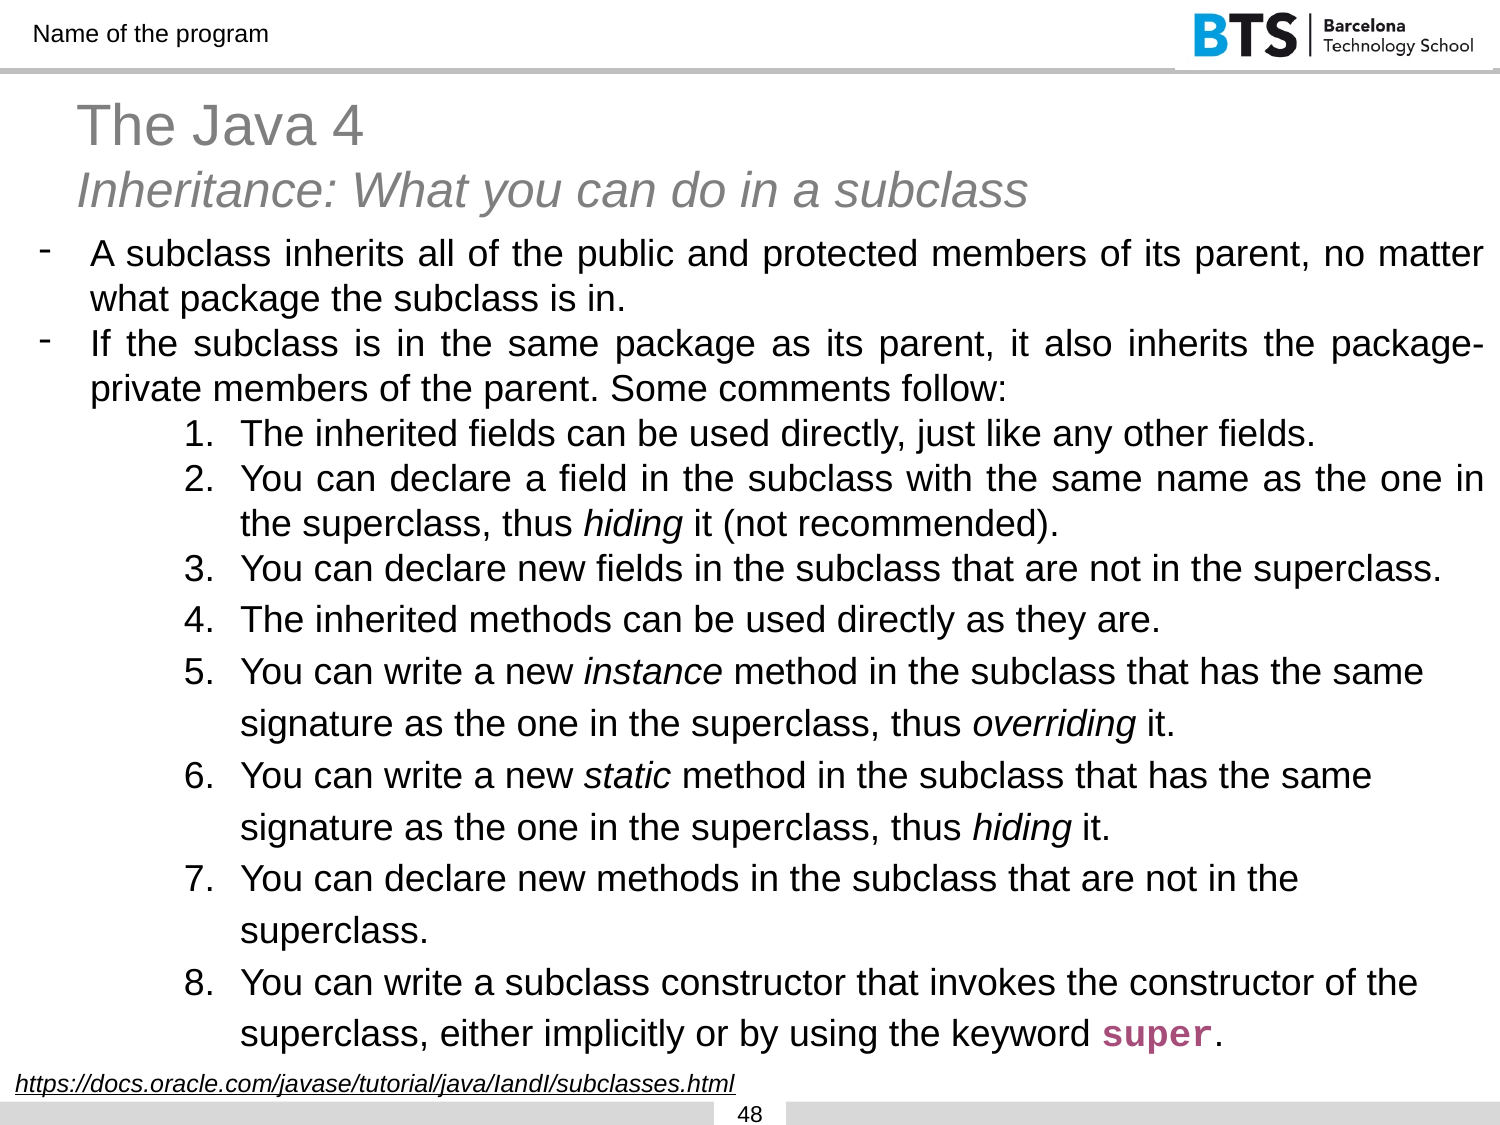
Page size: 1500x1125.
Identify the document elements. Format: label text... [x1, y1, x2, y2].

text_box A subclass inherits all of the public and protected members of its parent, no matter what package the subclass is in. If the subclass is in the same package as its parent, it also inherits the package-private members of the parent. Some comments follow: The inherited fields can be used directly, just like any other fields. You can declare a field in the subclass with the same name as the one in the superclass, thus hiding it (not recommended). You can declare new fields in the subclass that are not in the superclass. The inherited methods can be used directly as they are. You can write a new instance method in the subclass that has the same signature as the one in the superclass, thus overriding it. You can write a new static method in the subclass that has the same signature as the one in the superclass, thus hiding it. You can declare new methods in the subclass that are not in the superclass. You can write a subclass constructor that invokes the constructor of the superclass, either implicitly or by using the keyword super. [0, 221, 1500, 520]
title The Java 4 Inheritance: What you can do in a subclass [61, 79, 1483, 221]
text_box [0, 0, 1500, 70]
text_box https://docs.oracle.com/javase/tutorial/java/IandI/subclasses.html [0, 1052, 1500, 1125]
